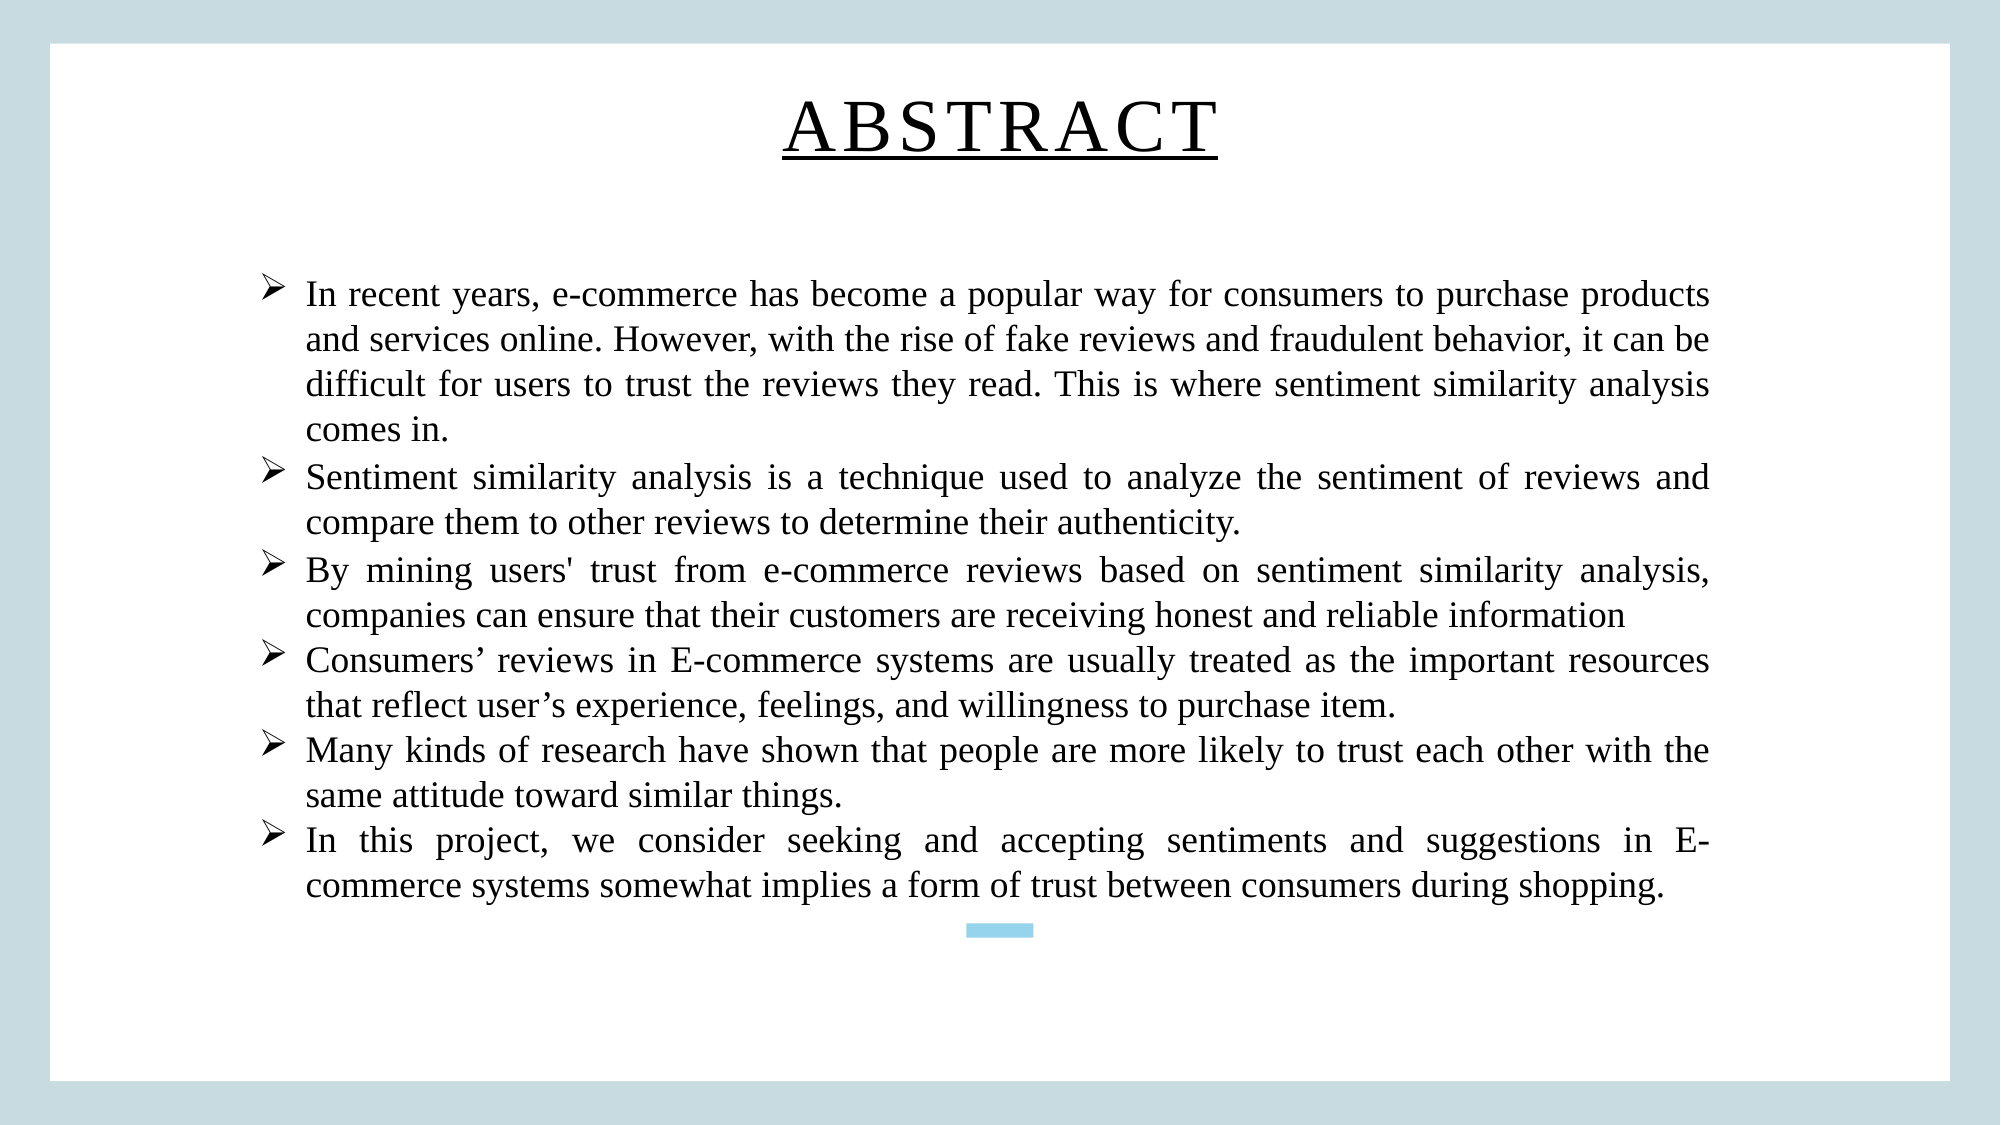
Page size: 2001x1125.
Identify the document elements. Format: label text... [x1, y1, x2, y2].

title ABSTRACT [137, 75, 1863, 180]
text_box In recent years, e-commerce has become a popular way for consumers to purchase products and services online. However, with the rise of fake reviews and fraudulent behavior, it can be difficult for users to trust the reviews they read. This is where sentiment similarity analysis comes in. Sentiment similarity analysis is a technique used to analyze the sentiment of reviews and compare them to other reviews to determine their authenticity. By mining users' trust from e-commerce reviews based on sentiment similarity analysis, companies can ensure that their customers are receiving honest and reliable information Consumers’ reviews in E-commerce systems are usually treated as the important resources that reflect user’s experience, feelings, and willingness to purchase item. Many kinds of research have shown that people are more likely to trust each other with the same attitude toward similar things. In this project, we consider seeking and accepting sentiments and suggestions in E-commerce systems somewhat implies a form of trust between consumers during shopping. [169, 262, 1728, 960]
